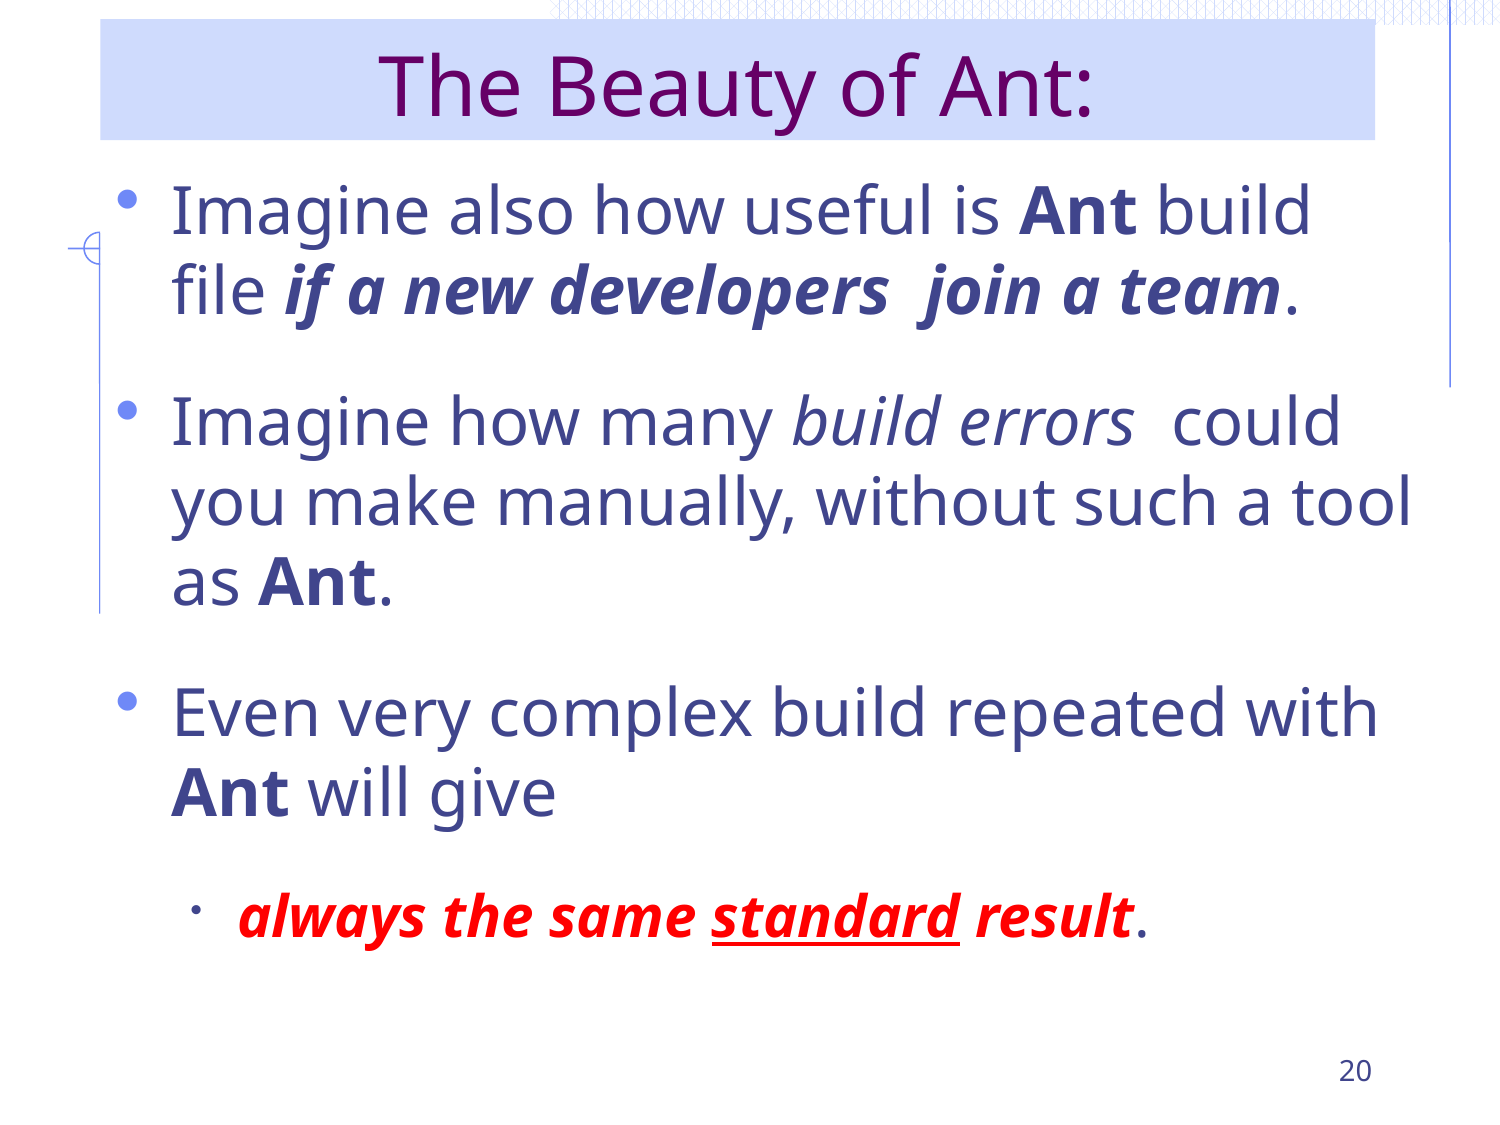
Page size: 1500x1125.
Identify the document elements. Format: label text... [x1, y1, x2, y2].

list Imagine also how useful is Ant build file if a new developers join a team. Imagine how many build errors could you make manually, without such a tool as Ant. Even very complex build repeated with Ant will give always the same standard result. [100, 160, 1436, 1048]
title The Beauty of Ant: [100, 18, 1376, 141]
slide_number 20 [1074, 1048, 1388, 1101]
